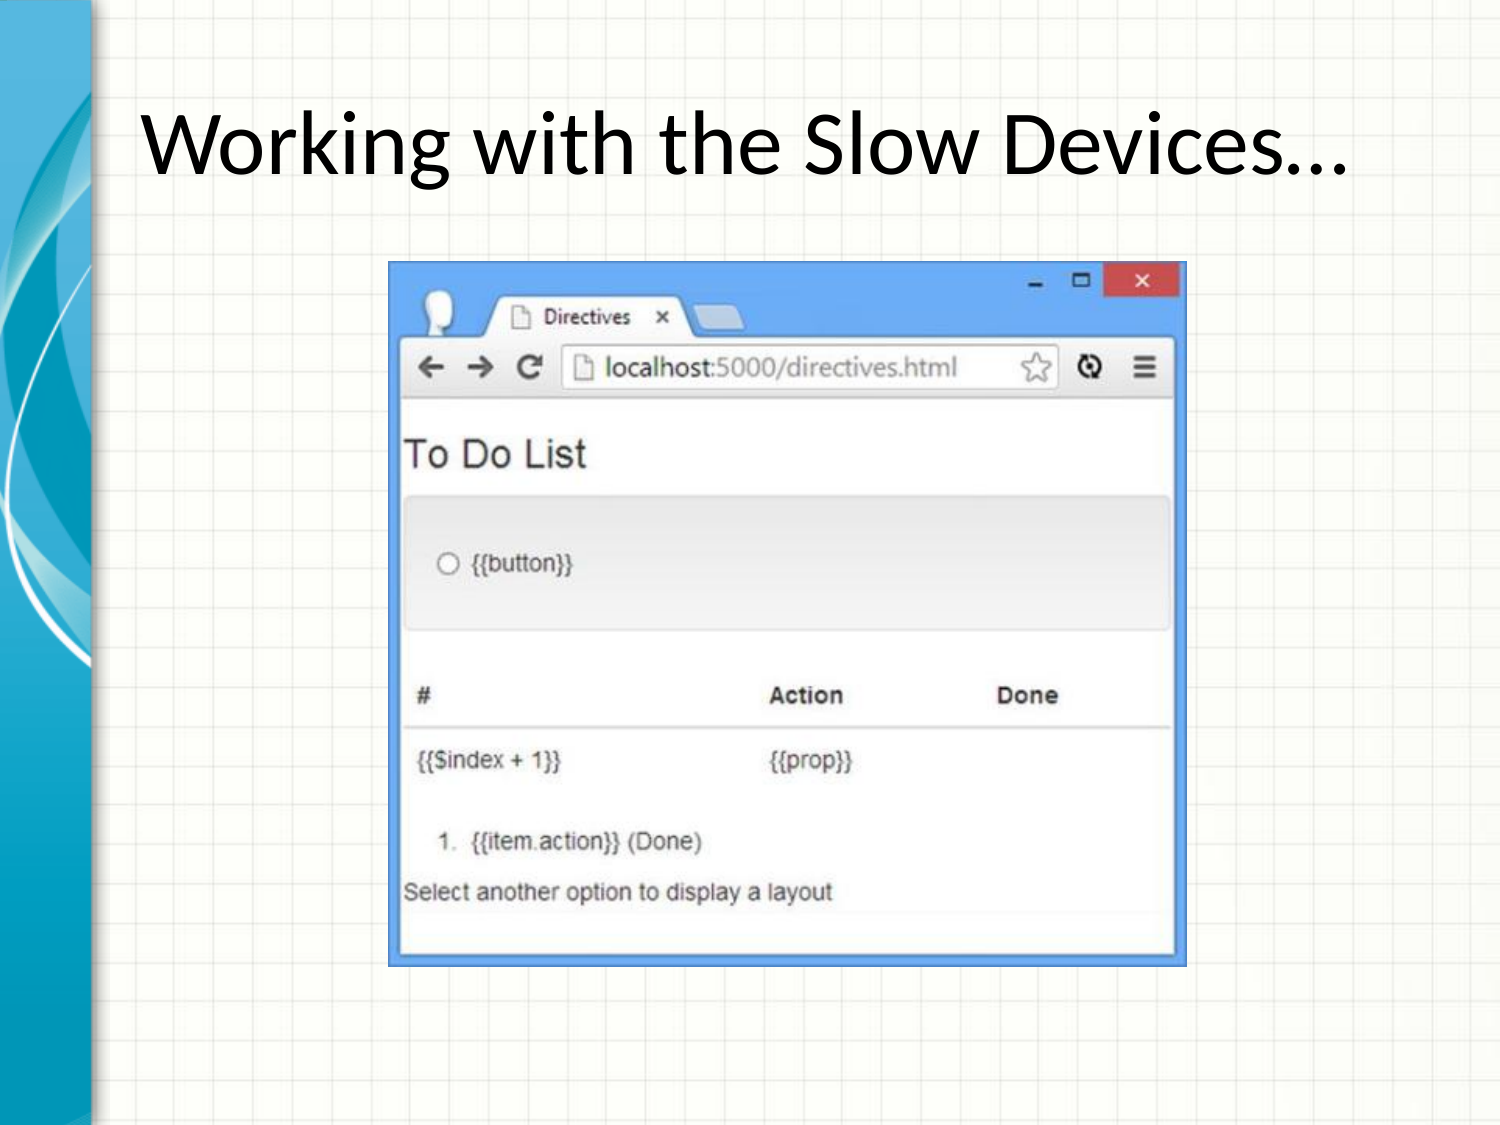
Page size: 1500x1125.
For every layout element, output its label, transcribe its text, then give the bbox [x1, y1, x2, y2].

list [124, 261, 1451, 967]
picture [0, 0, 1500, 1125]
title Working with the Slow Devices… [125, 44, 1450, 232]
